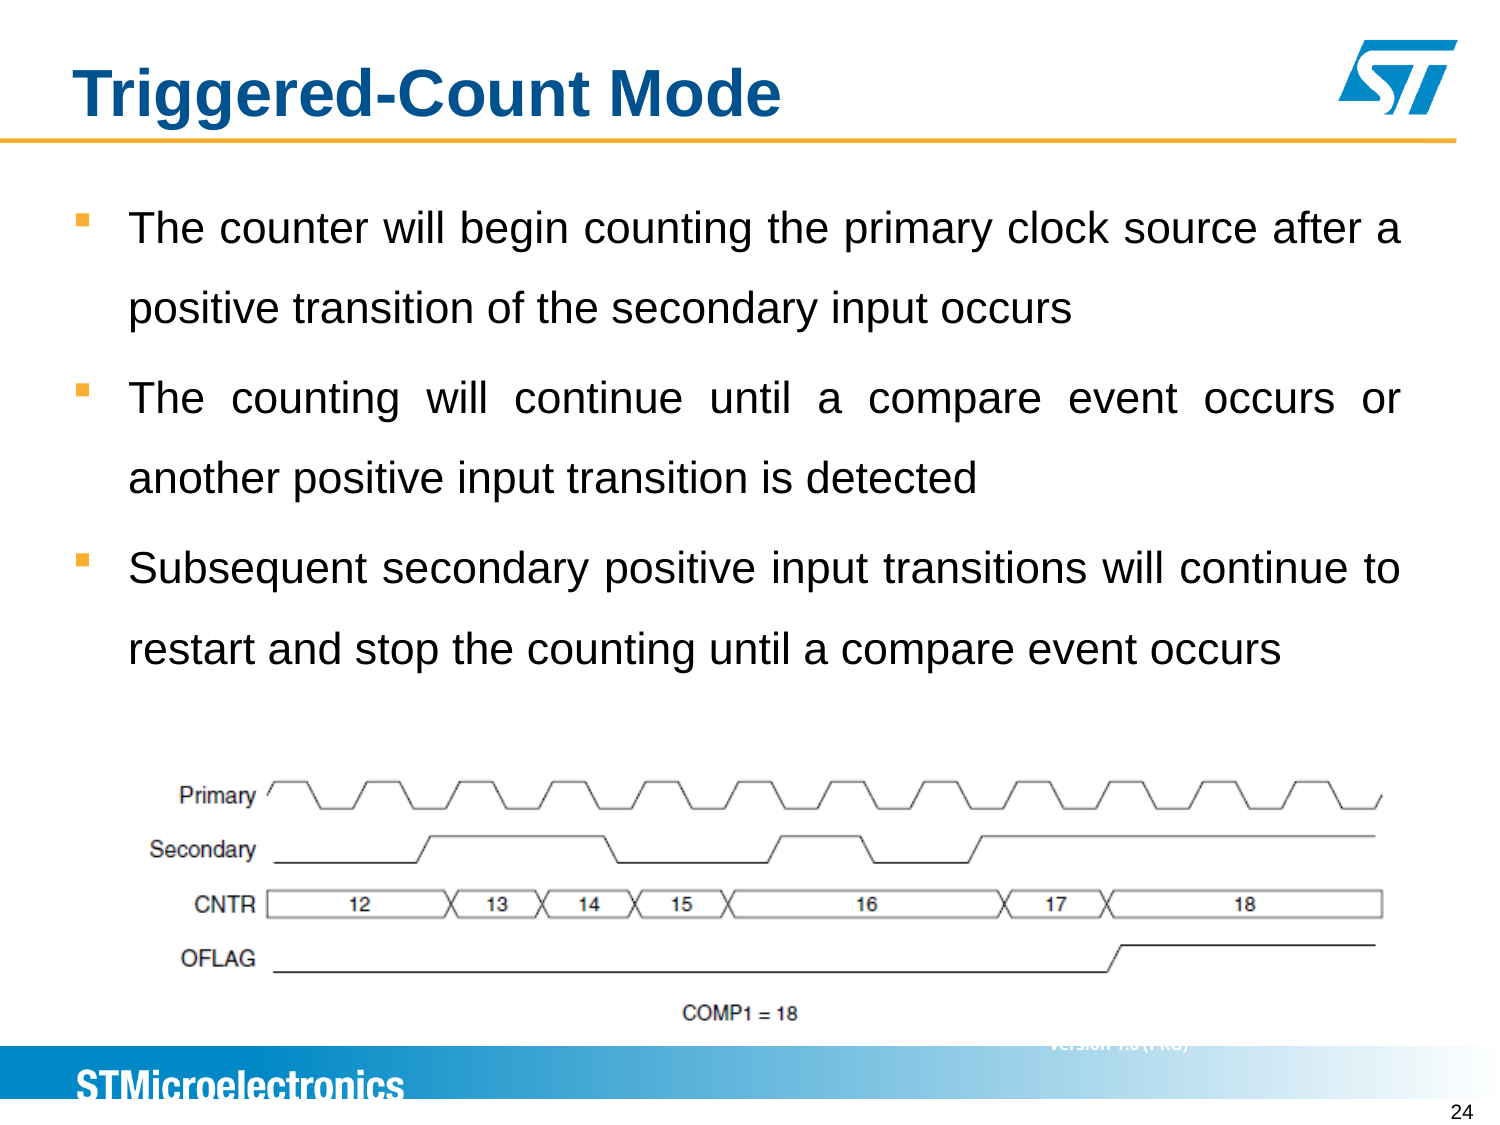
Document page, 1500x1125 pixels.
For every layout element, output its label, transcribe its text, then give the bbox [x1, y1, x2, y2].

slide_number 24 [1413, 1086, 1489, 1125]
list The counter will begin counting the primary clock source after a positive transition of the secondary input occurs The counting will continue until a compare event occurs or another positive input transition is detected Subsequent secondary positive input transitions will continue to restart and stop the counting until a compare event occurs [57, 163, 1421, 688]
picture [137, 760, 1394, 1034]
picture [1328, 37, 1462, 117]
picture [0, 1046, 1500, 1101]
title Triggered-Count Mode [57, 24, 1283, 138]
